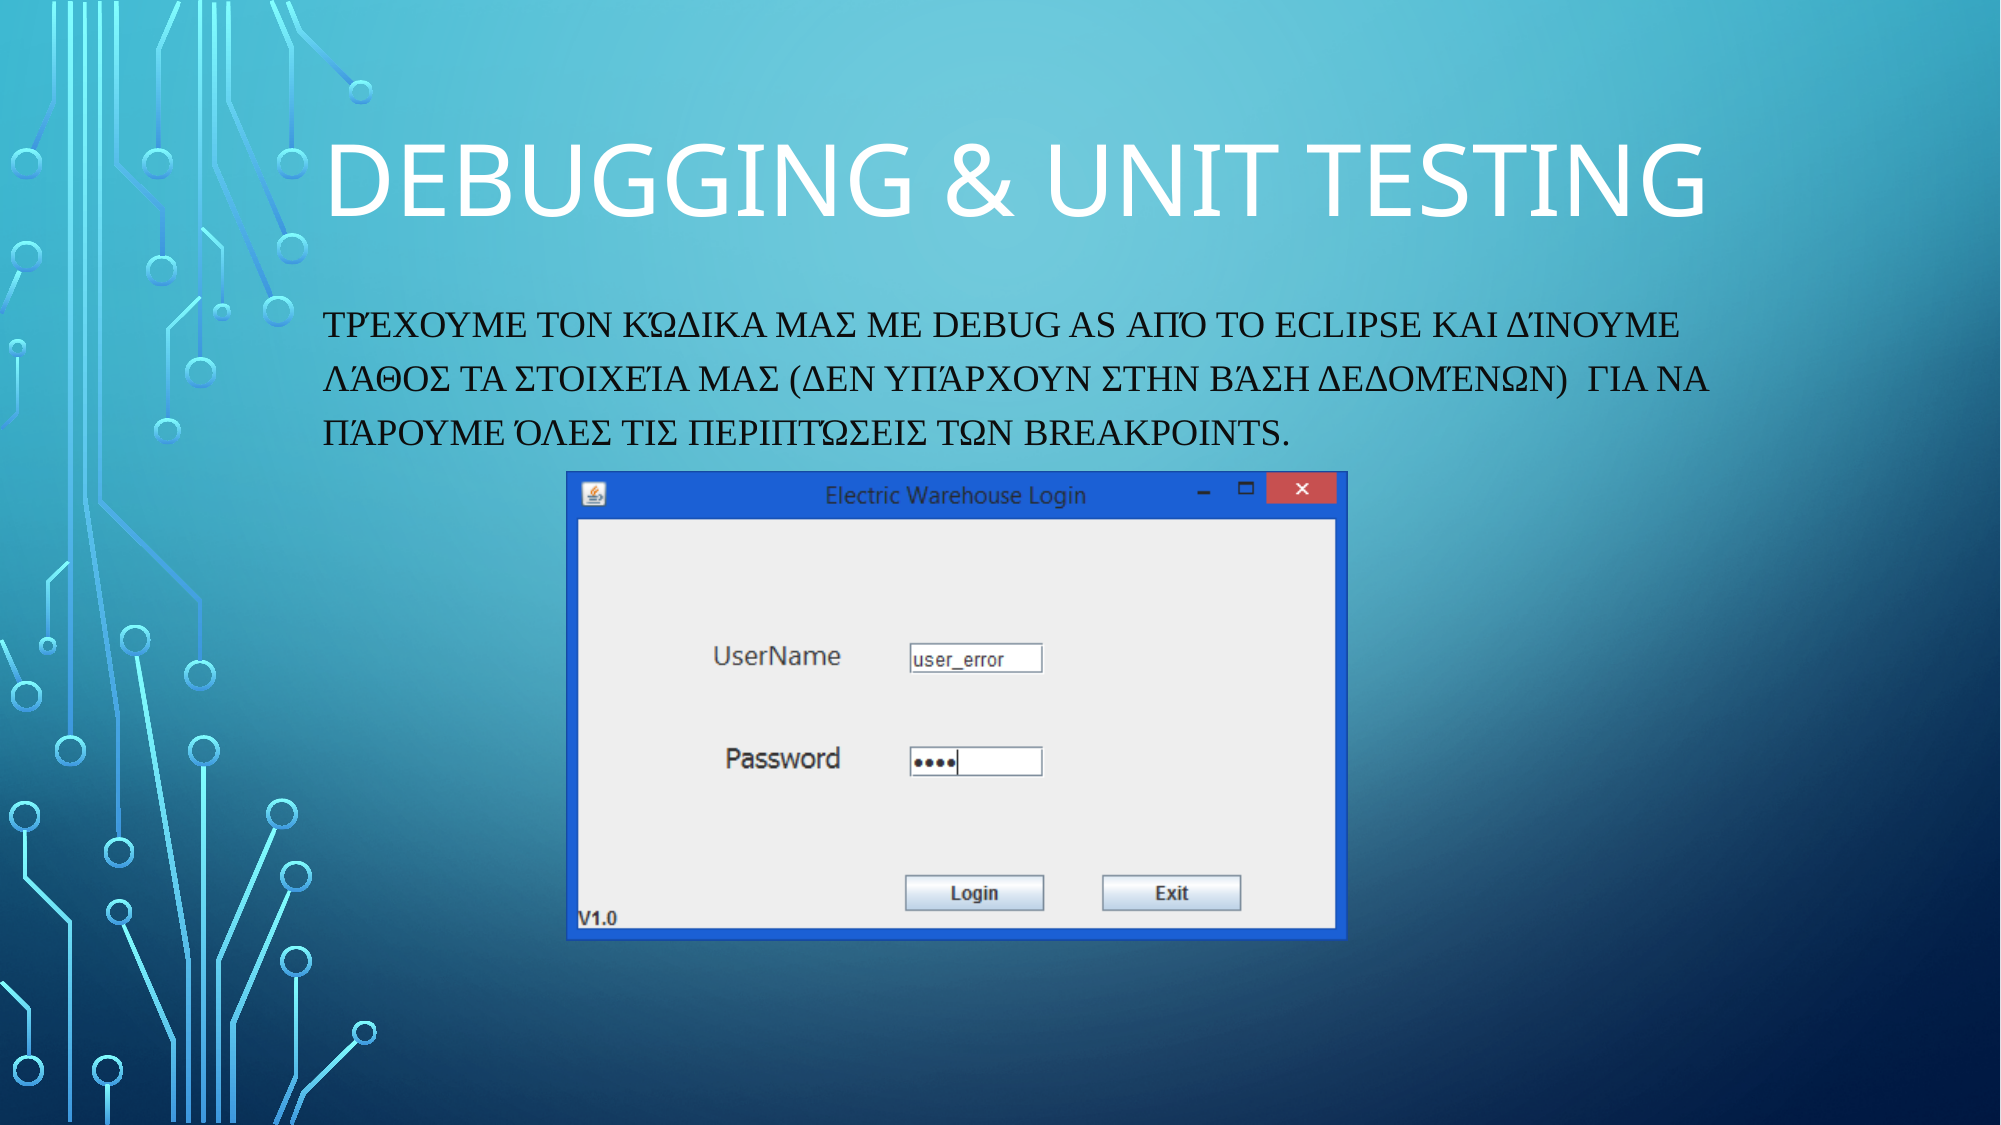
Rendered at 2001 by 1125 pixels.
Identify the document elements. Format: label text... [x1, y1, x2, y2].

subtitle Τρέχουμε τον κώδικα μαΣ με debug as από το Eclipse και δίνουμε λάθοΣ τα στοιχεία μαΣ (δεν υπάρχουν στην βάση δεδομένων) για να πάρουμε όλεΣ τιΣ περιπτώσειΣ των breakpoints. [307, 283, 1750, 863]
picture [565, 471, 1348, 941]
title Debugging & unit testing [307, 78, 1750, 246]
